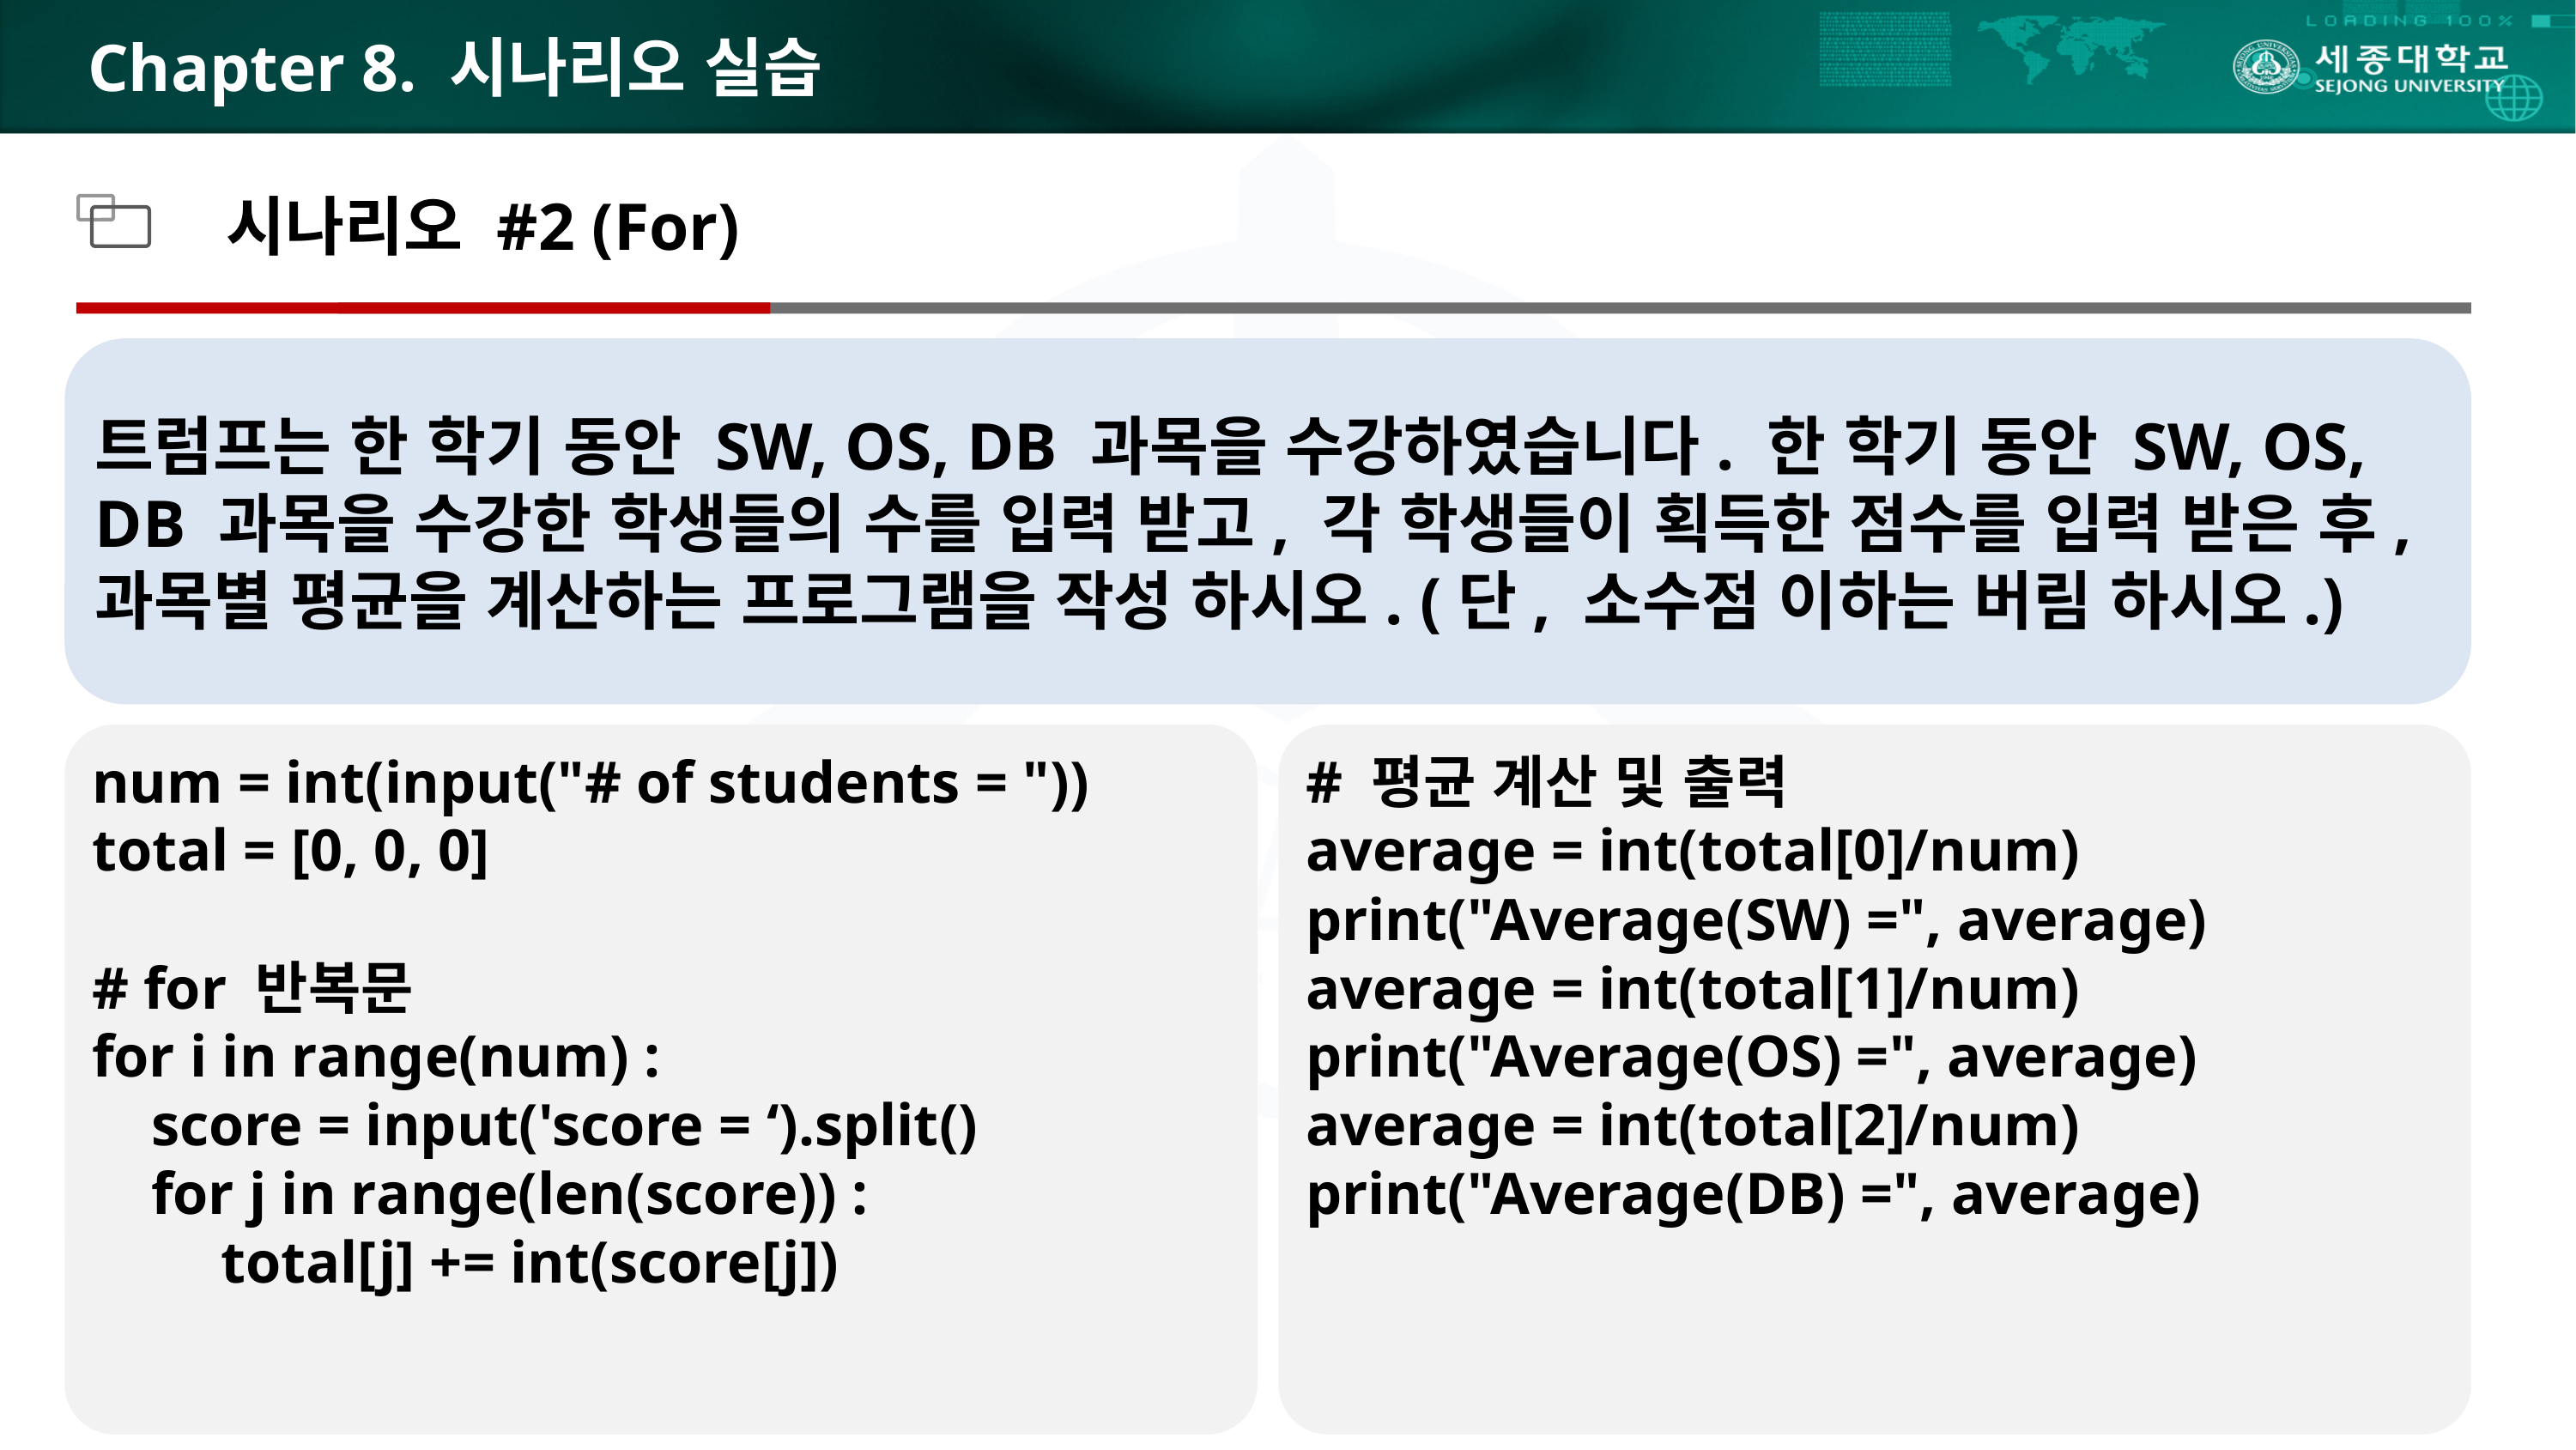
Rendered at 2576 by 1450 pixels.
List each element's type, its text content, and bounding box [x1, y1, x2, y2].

list 시나리오 #2 (For) [203, 166, 2471, 283]
text_box num = int(input("# of students = ")) total = [0, 0, 0] # for 반복문 for i in range(num) : score = input('score = ‘).split() for j in range(len(score)) : total[j] += int(score[j]) [63, 722, 1259, 1436]
title Chapter 8. 시나리오 실습 [64, 0, 2221, 131]
picture [0, 0, 2576, 1449]
text_box # 평균 계산 및 출력 average = int(total[0]/num) print("Average(SW) =", average) average = int(total[1]/num) print("Average(OS) =", average) average = int(total[2]/num) print("Average(DB) =", average) [1276, 722, 2474, 1436]
text_box 트럼프는 한 학기 동안 SW, OS, DB 과목을 수강하였습니다. 한 학기 동안 SW, OS, DB 과목을 수강한 학생들의 수를 입력 받고, 각 학생들이 획득한 점수를 입력 받은 후, 과목별 평균을 계산하는 프로그램을 작성 하시오. (단, 소수점 이하는 버림 하시오.) [63, 337, 2474, 707]
